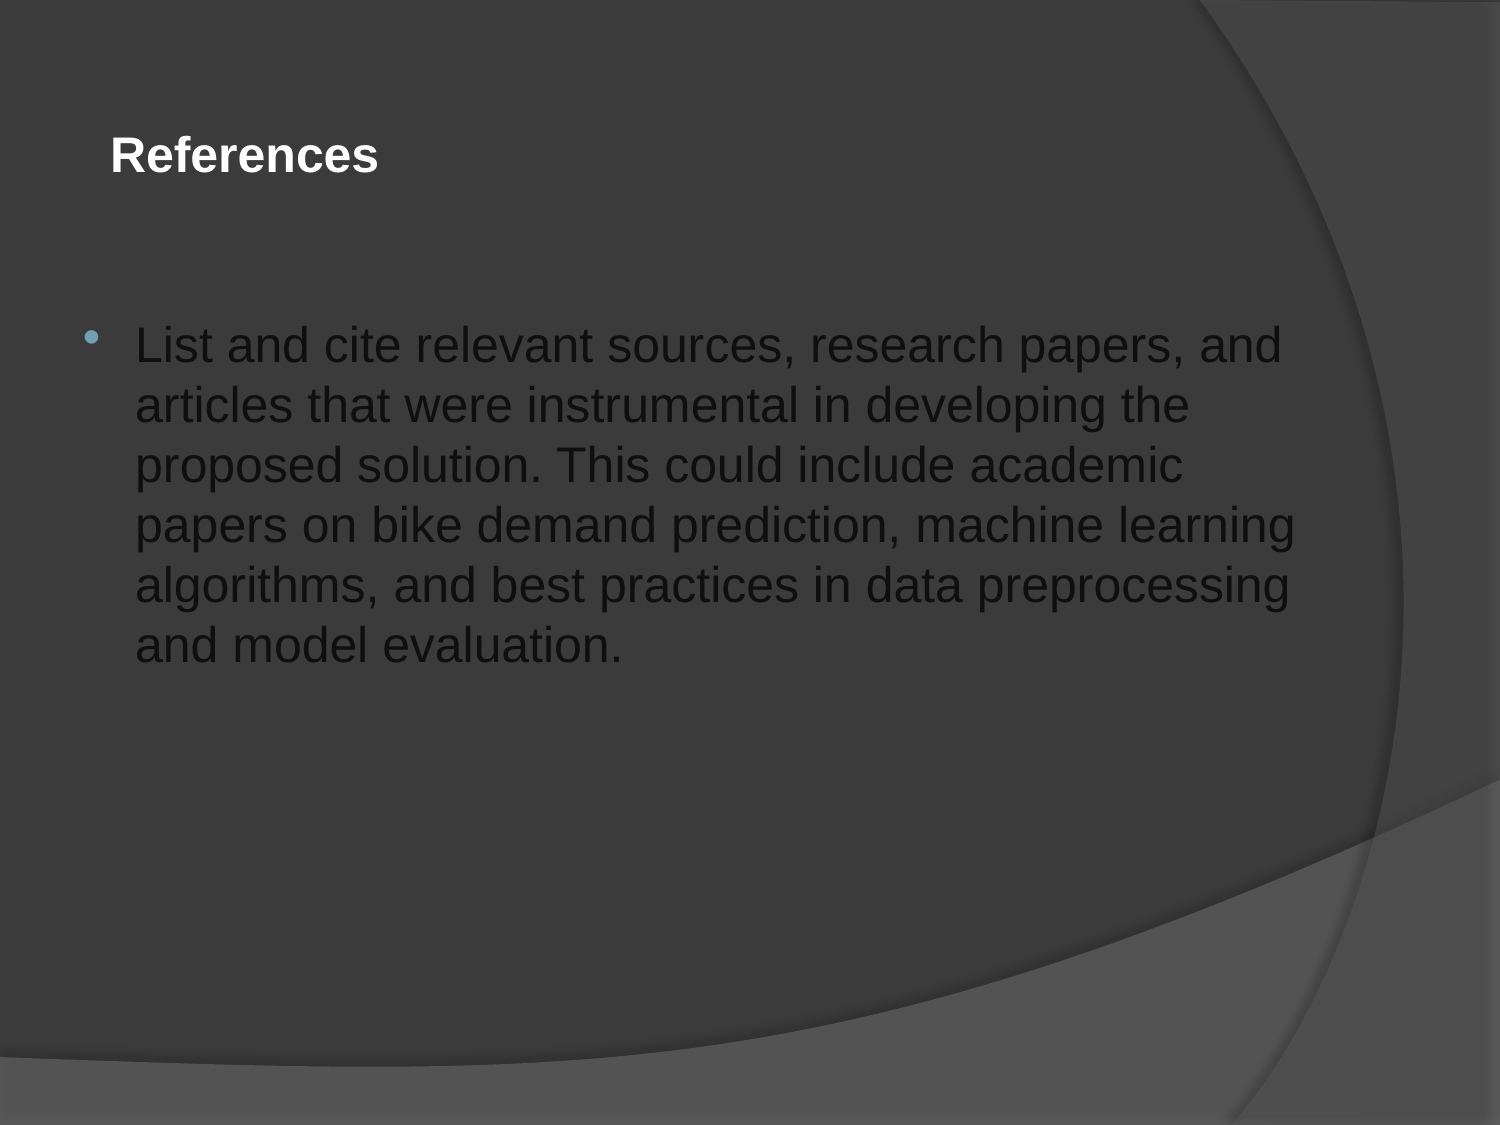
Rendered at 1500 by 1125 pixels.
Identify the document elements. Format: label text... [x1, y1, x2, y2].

text_box References [95, 115, 1500, 203]
text_box List and cite relevant sources, research papers, and articles that were instrumental in developing the proposed solution. This could include academic papers on bike demand prediction, machine learning algorithms, and best practices in data preprocessing and model evaluation. [70, 304, 1335, 959]
